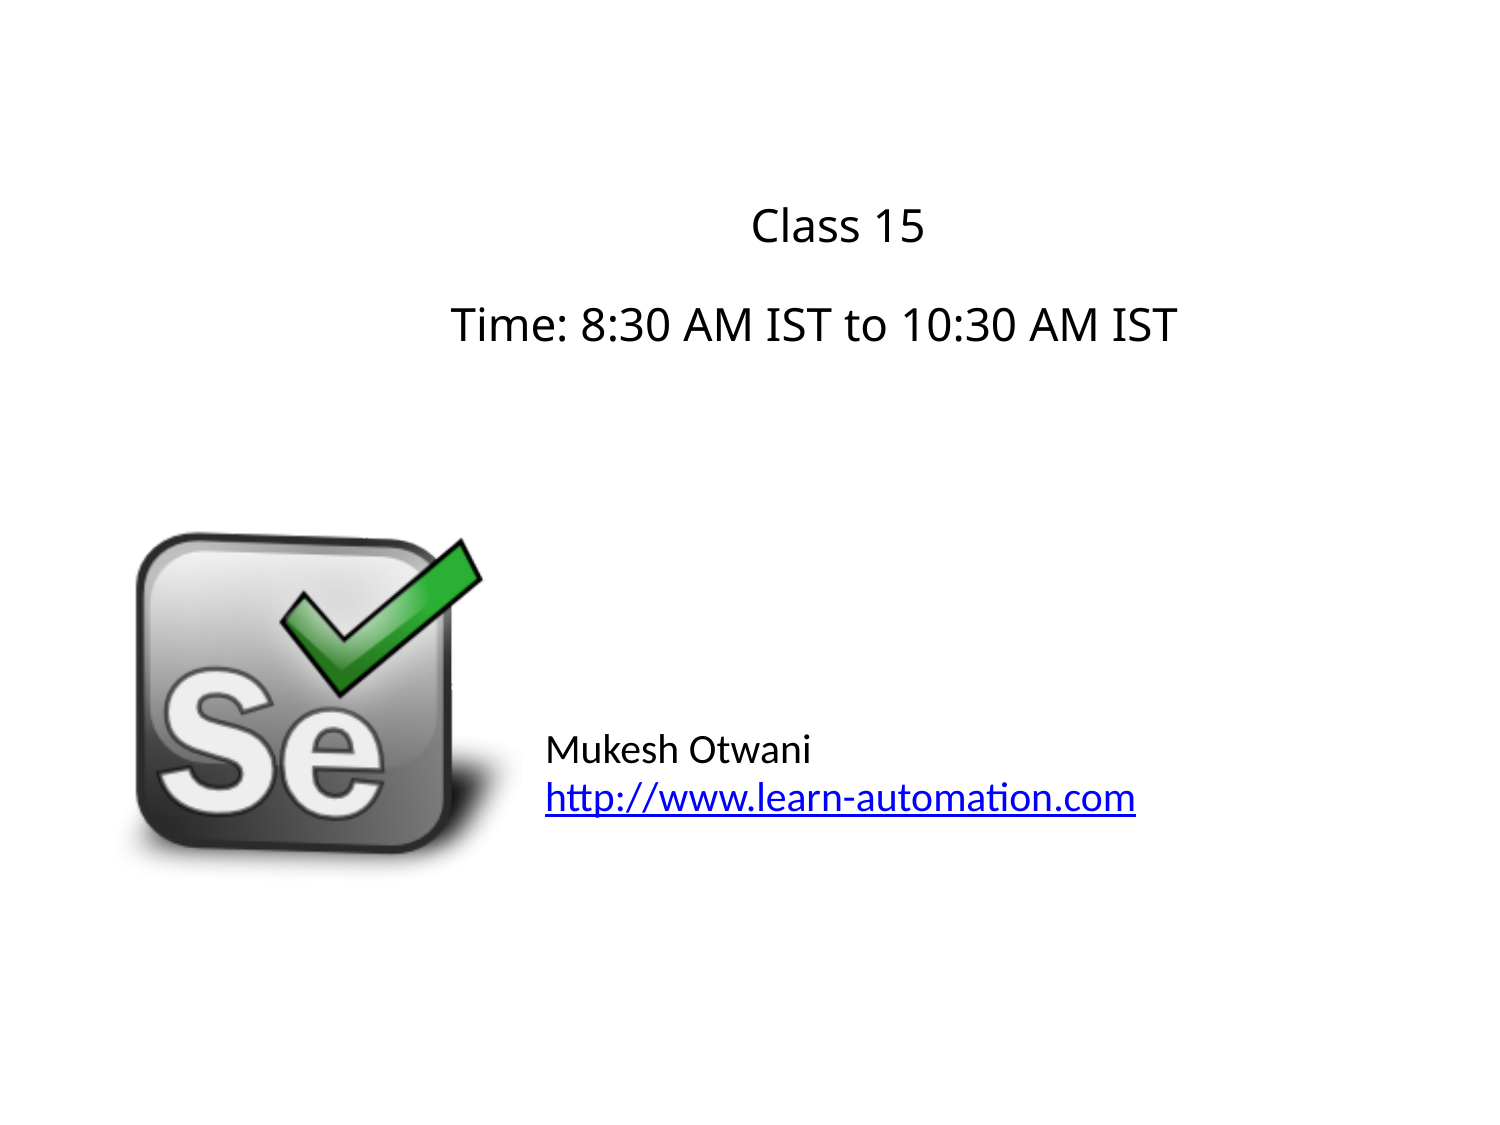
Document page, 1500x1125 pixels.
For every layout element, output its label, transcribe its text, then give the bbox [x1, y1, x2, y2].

title Class 15 Time: 8:30 AM IST to 10:30 AM IST [142, 195, 1438, 415]
list Mukesh Otwani http://www.learn-automation.com [536, 511, 1226, 851]
picture [112, 514, 522, 885]
